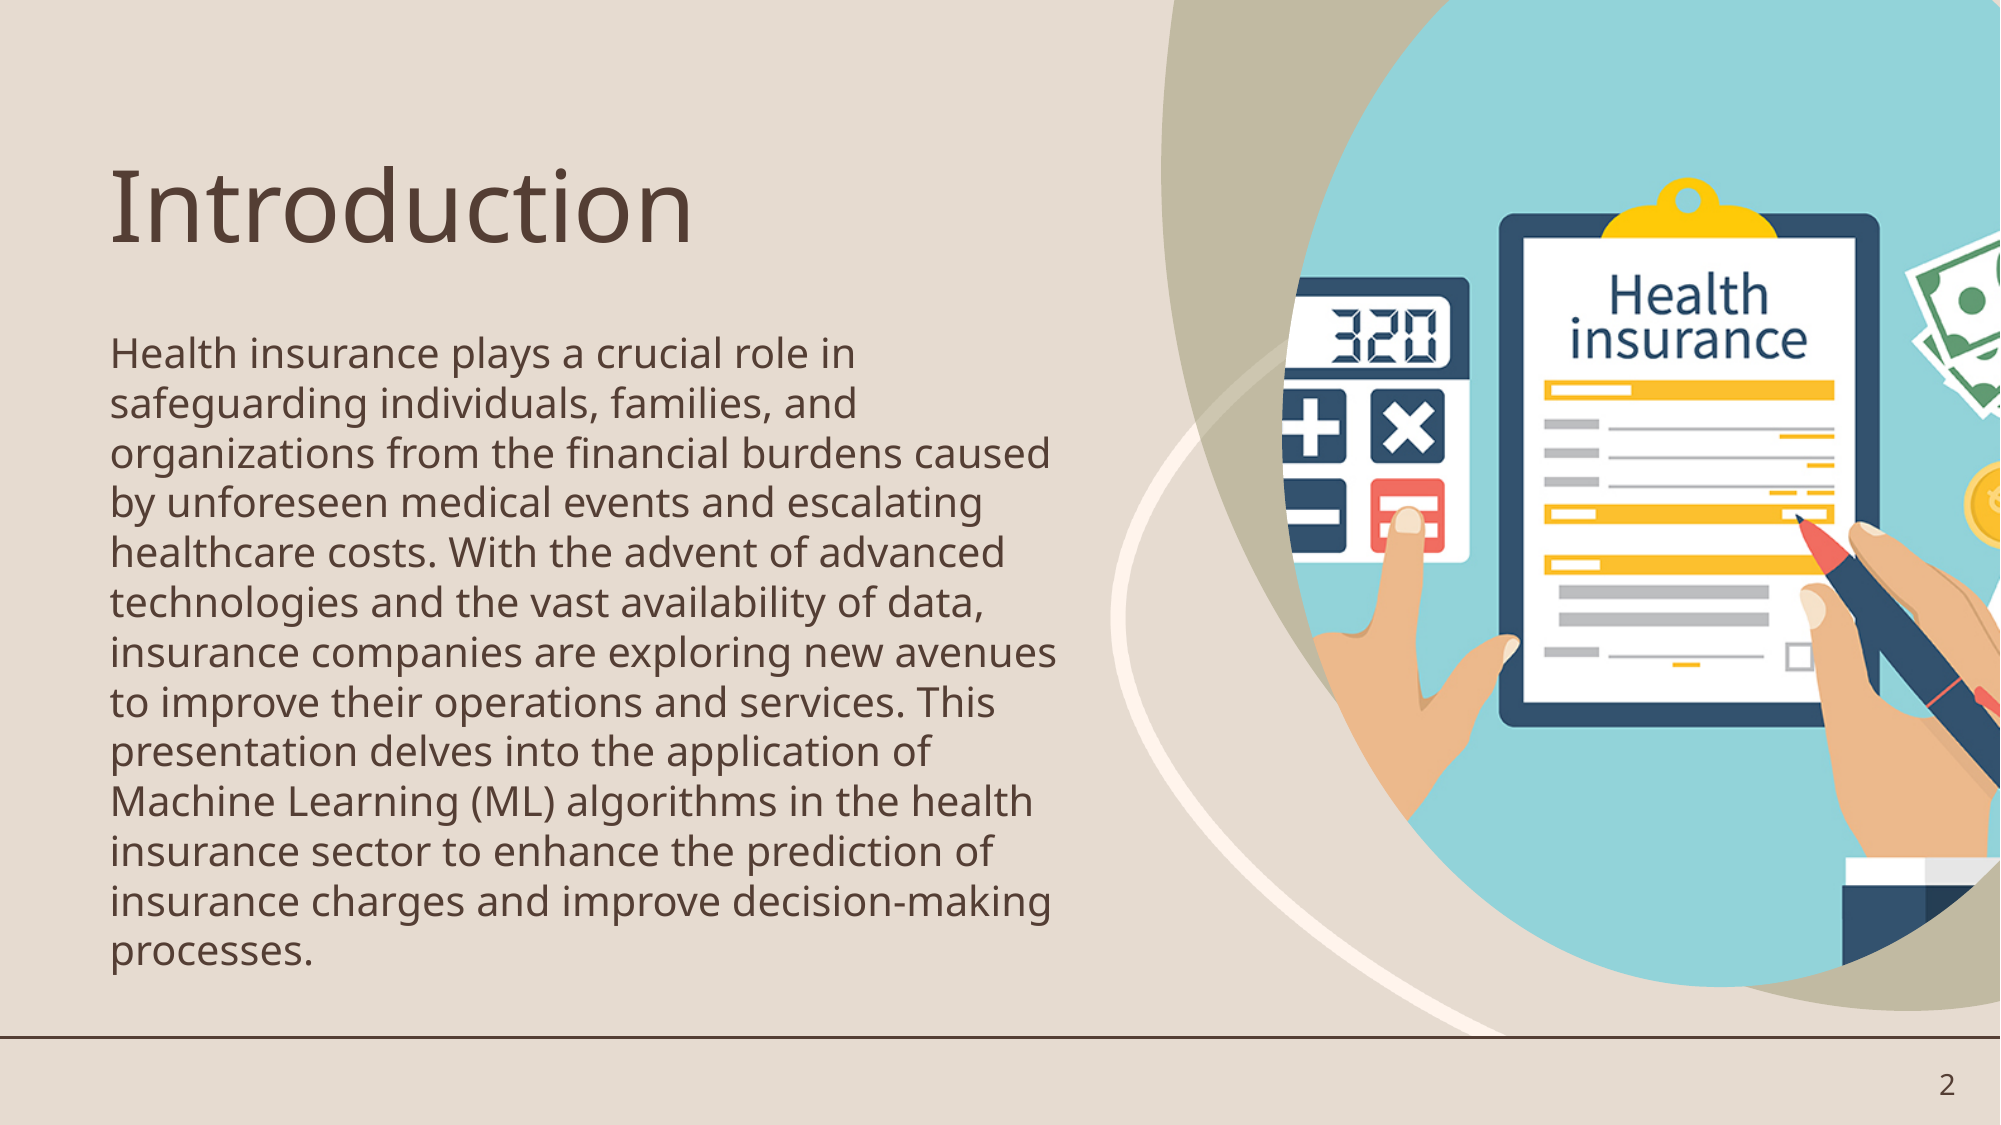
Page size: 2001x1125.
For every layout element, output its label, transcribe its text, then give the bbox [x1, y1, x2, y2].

list Health insurance plays a crucial role in safeguarding individuals, families, and organizations from the financial burdens caused by unforeseen medical events and escalating healthcare costs. With the advent of advanced technologies and the vast availability of data, insurance companies are exploring new avenues to improve their operations and services. This presentation delves into the application of Machine Learning (ML) algorithms in the health insurance sector to enhance the prediction of insurance charges and improve decision-making processes. [94, 319, 1088, 988]
title Introduction [94, 160, 1162, 272]
picture [1110, 0, 2000, 1036]
slide_number 2 [1808, 1060, 1971, 1112]
